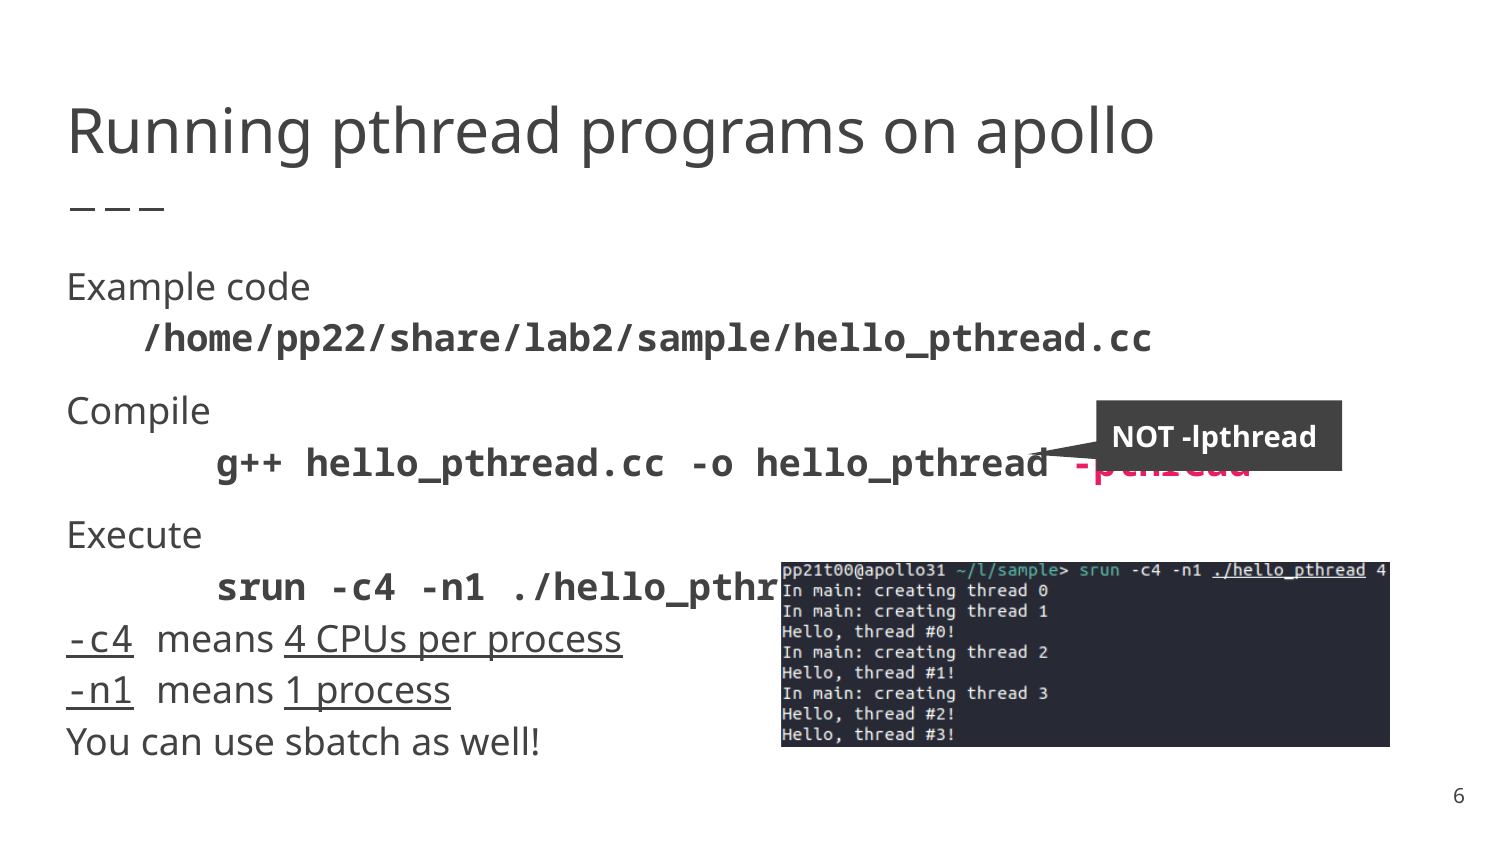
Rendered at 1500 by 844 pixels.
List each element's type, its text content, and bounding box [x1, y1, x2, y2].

slide_number ‹#› [1389, 764, 1480, 830]
list Example code /home/pp22/share/lab2/sample/hello_pthread.cc Compile g++ hello_pthread.cc -o hello_pthread -pthread Execute srun -c4 -n1 ./hello_pthread 4 -c4 means 4 CPUs per process -n1 means 1 process You can use sbatch as well! [51, 240, 1449, 802]
title Running pthread programs on apollo [51, 61, 1449, 182]
picture [780, 562, 1391, 748]
text_box NOT -lpthread [1027, 400, 1343, 471]
